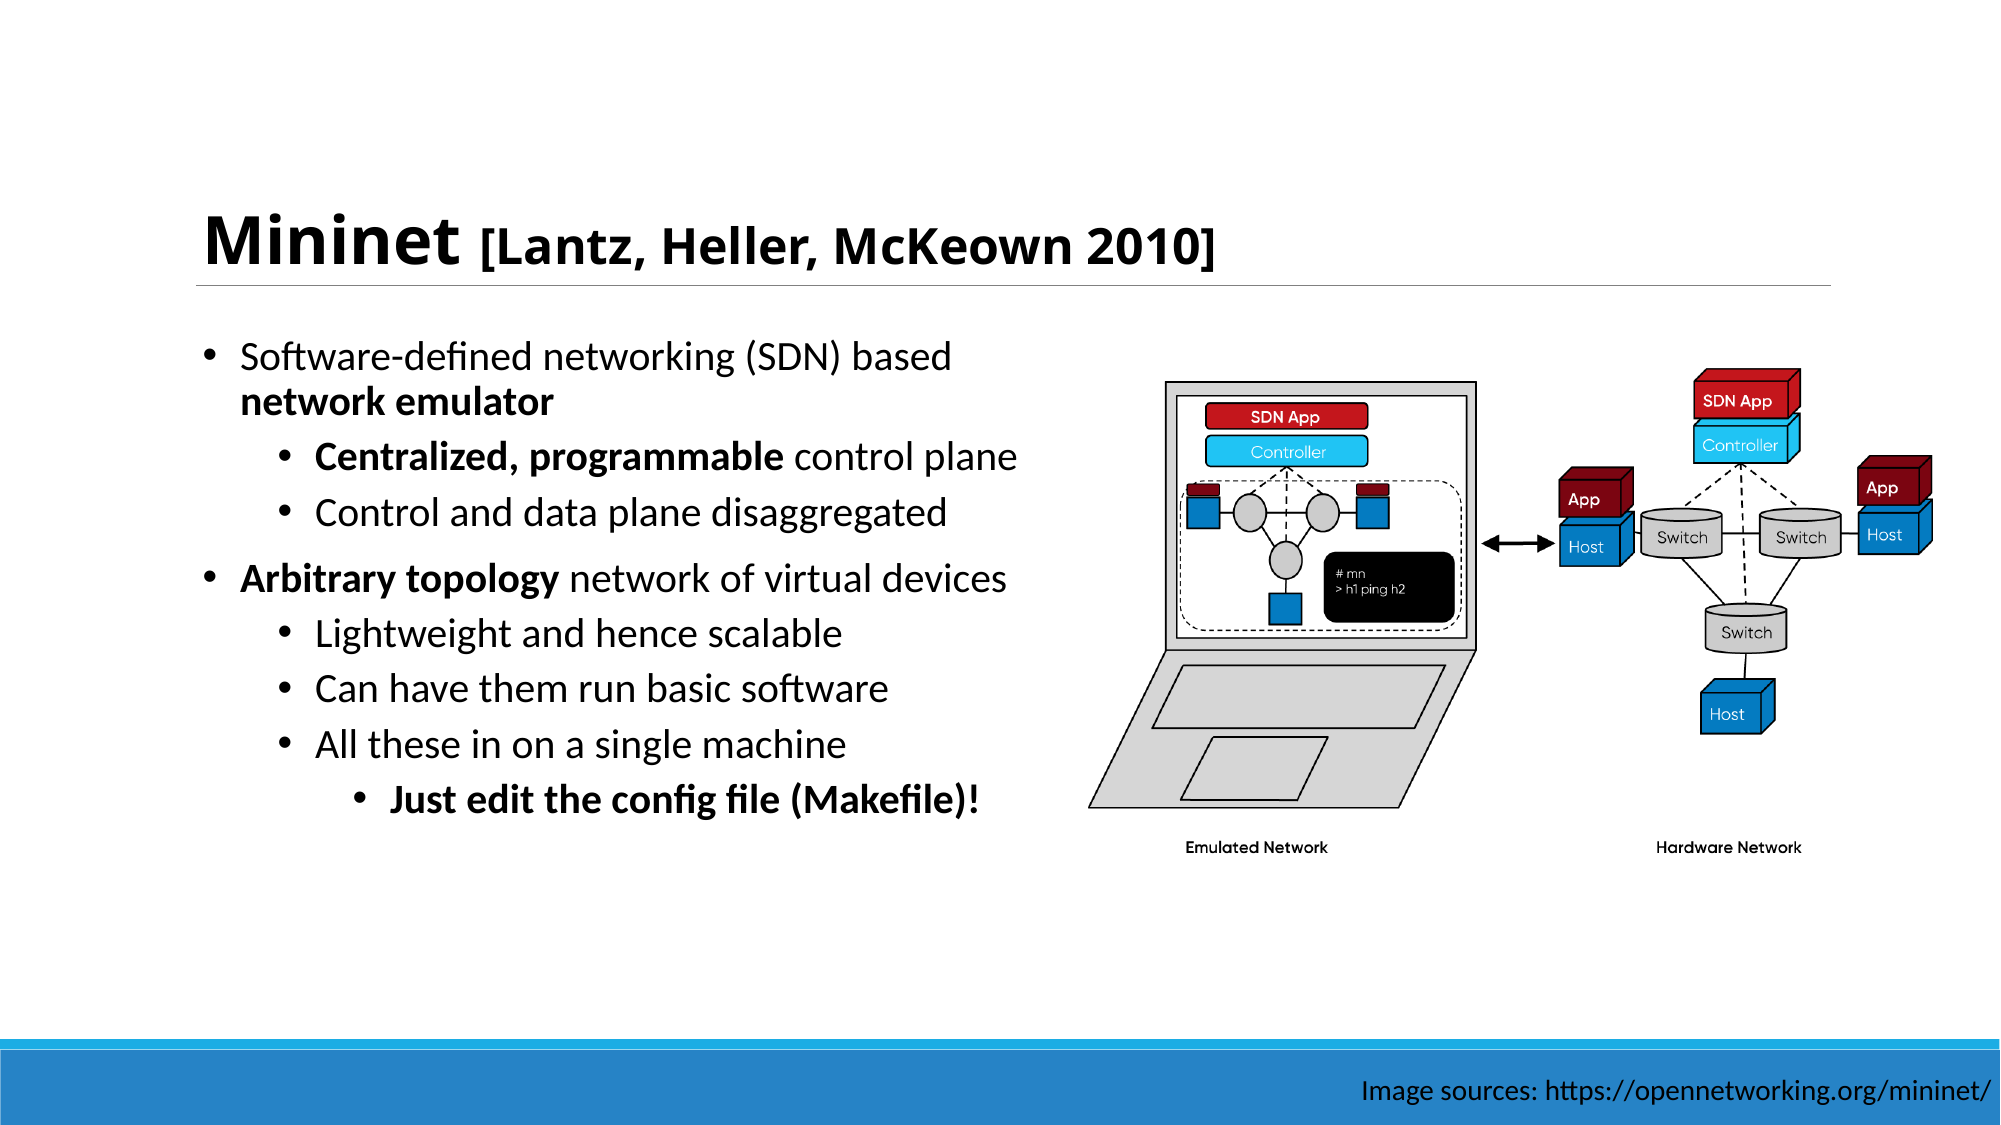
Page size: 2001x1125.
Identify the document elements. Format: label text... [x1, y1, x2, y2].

text_box Mininet [Lantz, Heller, McKeown 2010] [187, 199, 1241, 307]
text_box Image sources: https://opennetworking.org/mininet/ [1346, 1064, 2000, 1114]
text_box Software-defined networking (SDN) based network emulator Centralized, programmable control plane Control and data plane disaggregated Arbitrary topology network of virtual devices Lightweight and hence scalable Can have them run basic software All these in on a single machine Just edit the config file (Makefile)! [187, 326, 1075, 891]
picture [1086, 366, 1934, 859]
